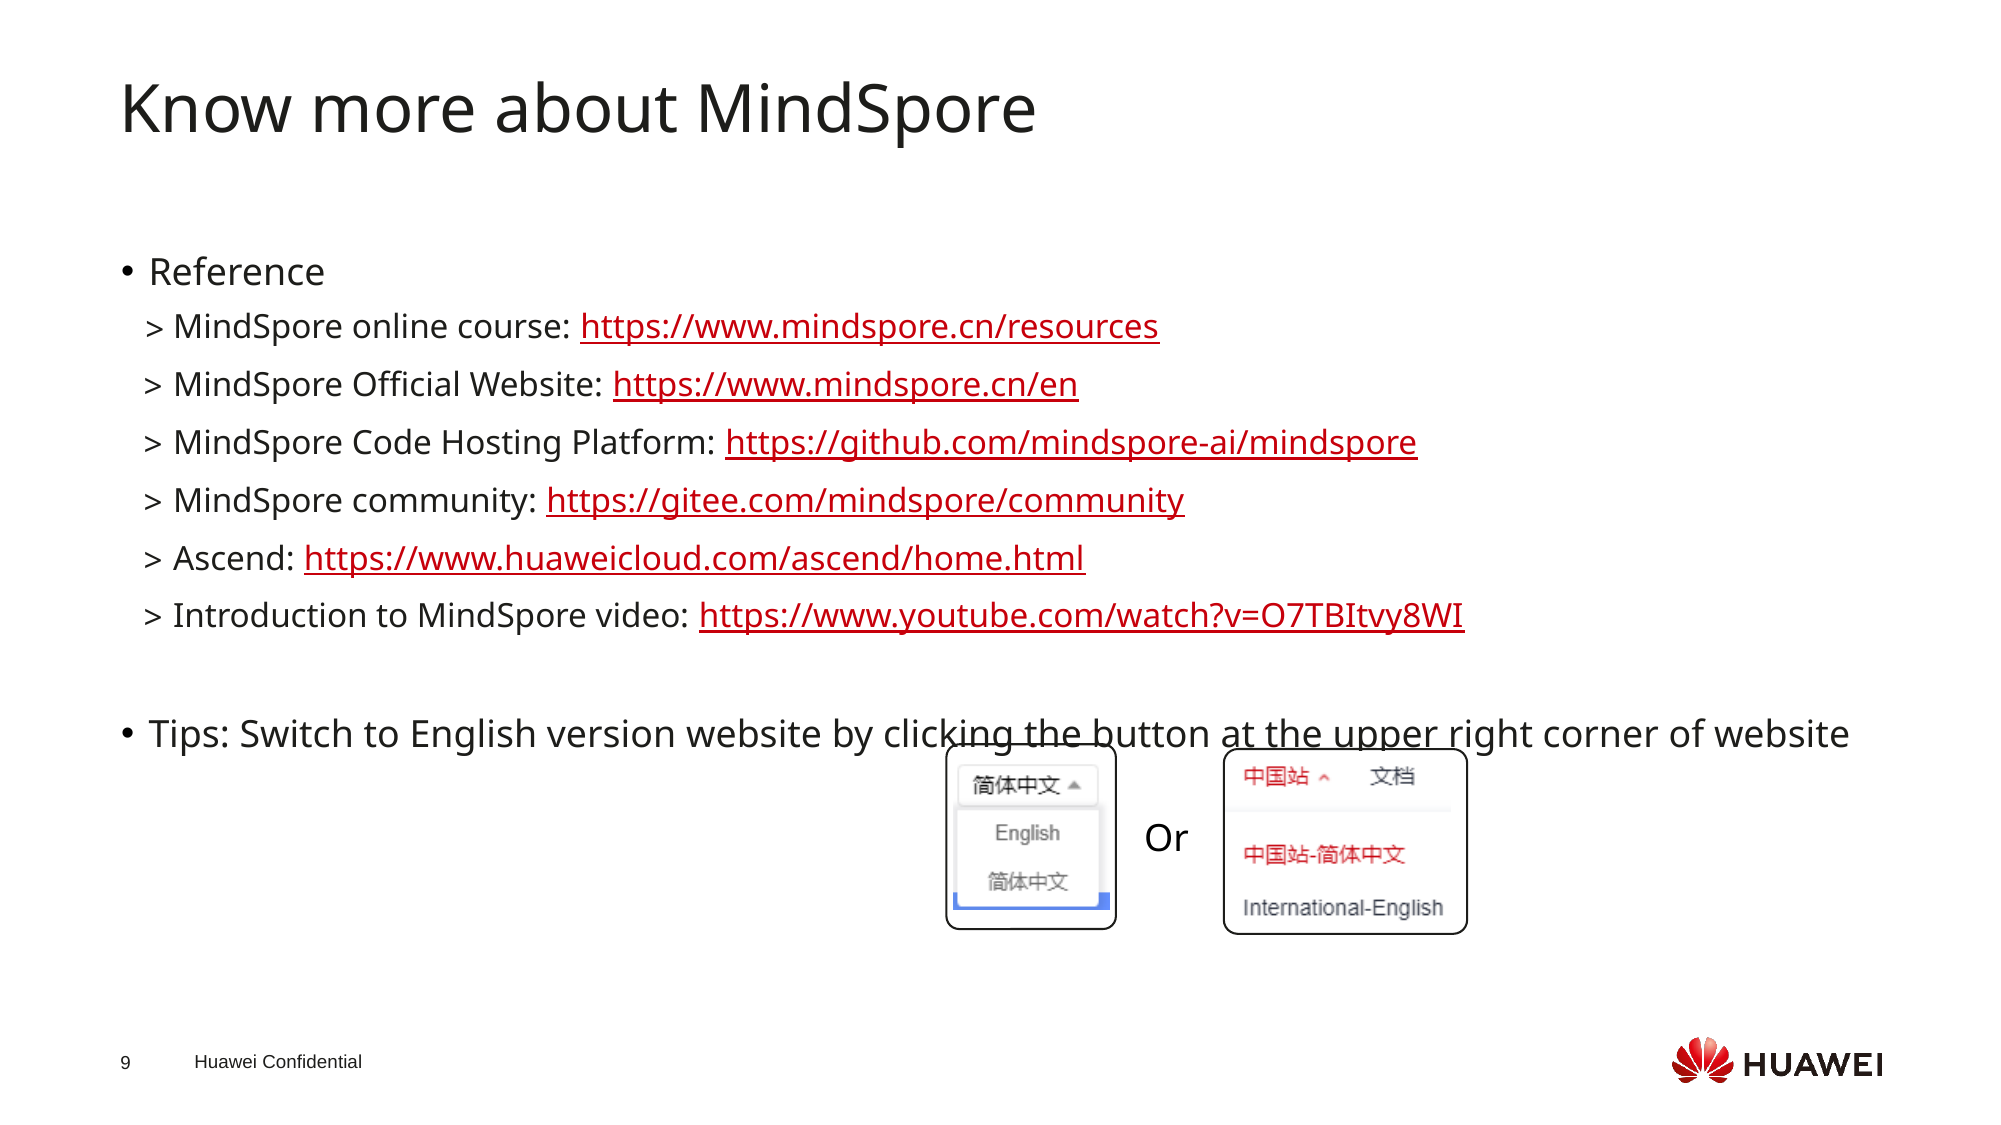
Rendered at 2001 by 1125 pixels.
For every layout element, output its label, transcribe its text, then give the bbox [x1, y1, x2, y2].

list Reference MindSpore online course: https://www.mindspore.cn/resources MindSpore Official Website: https://www.mindspore.cn/en MindSpore Code Hosting Platform: https://github.com/mindspore-ai/mindspore MindSpore community: https://gitee.com/mindspore/community Ascend: https://www.huaweicloud.com/ascend/home.html Introduction to MindSpore video: https://www.youtube.com/watch?v=O7TBItvy8WI Tips: Switch to English version website by clicking the button at the upper right corner of website [119, 248, 1924, 1018]
text_box [1228, 747, 1469, 935]
text_box [945, 743, 1117, 931]
subtitle Know more about MindSpore [119, 74, 1882, 238]
picture [1223, 751, 1451, 936]
text_box Or [1144, 813, 1190, 859]
picture [1672, 1037, 1882, 1083]
picture [952, 763, 1110, 910]
